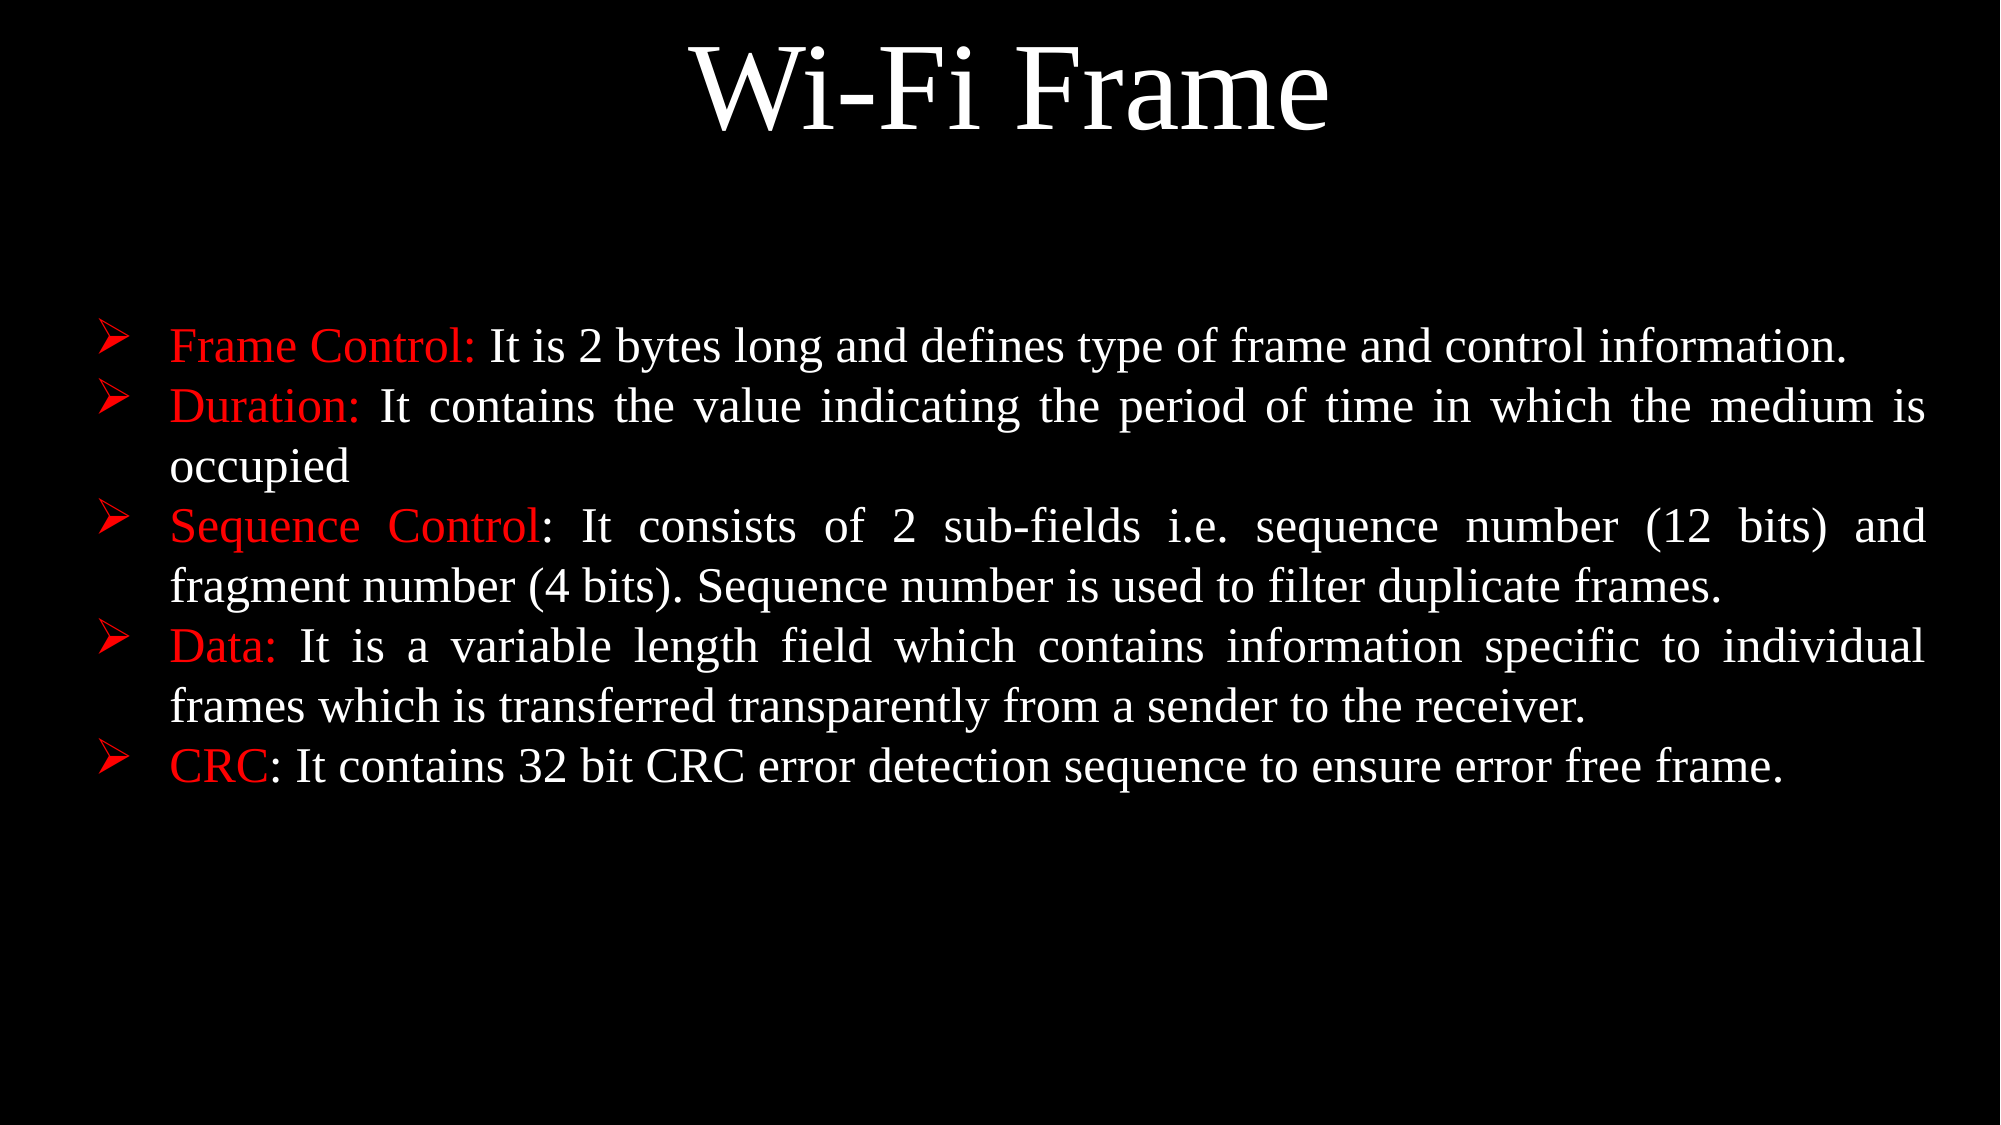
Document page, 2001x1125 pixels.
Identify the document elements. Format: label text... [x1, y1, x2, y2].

text_box Wi-Fi Frame [0, 0, 2000, 162]
text_box Frame Control: It is 2 bytes long and defines type of frame and control information. Duration: It contains the value indicating the period of time in which the medium is occupied Sequence Control: It consists of 2 sub-fields i.e. sequence number (12 bits) and fragment number (4 bits). Sequence number is used to filter duplicate frames. Data: It is a variable length field which contains information specific to individual frames which is transferred transparently from a sender to the receiver. CRC: It contains 32 bit CRC error detection sequence to ensure error free frame. [4, 305, 1943, 961]
